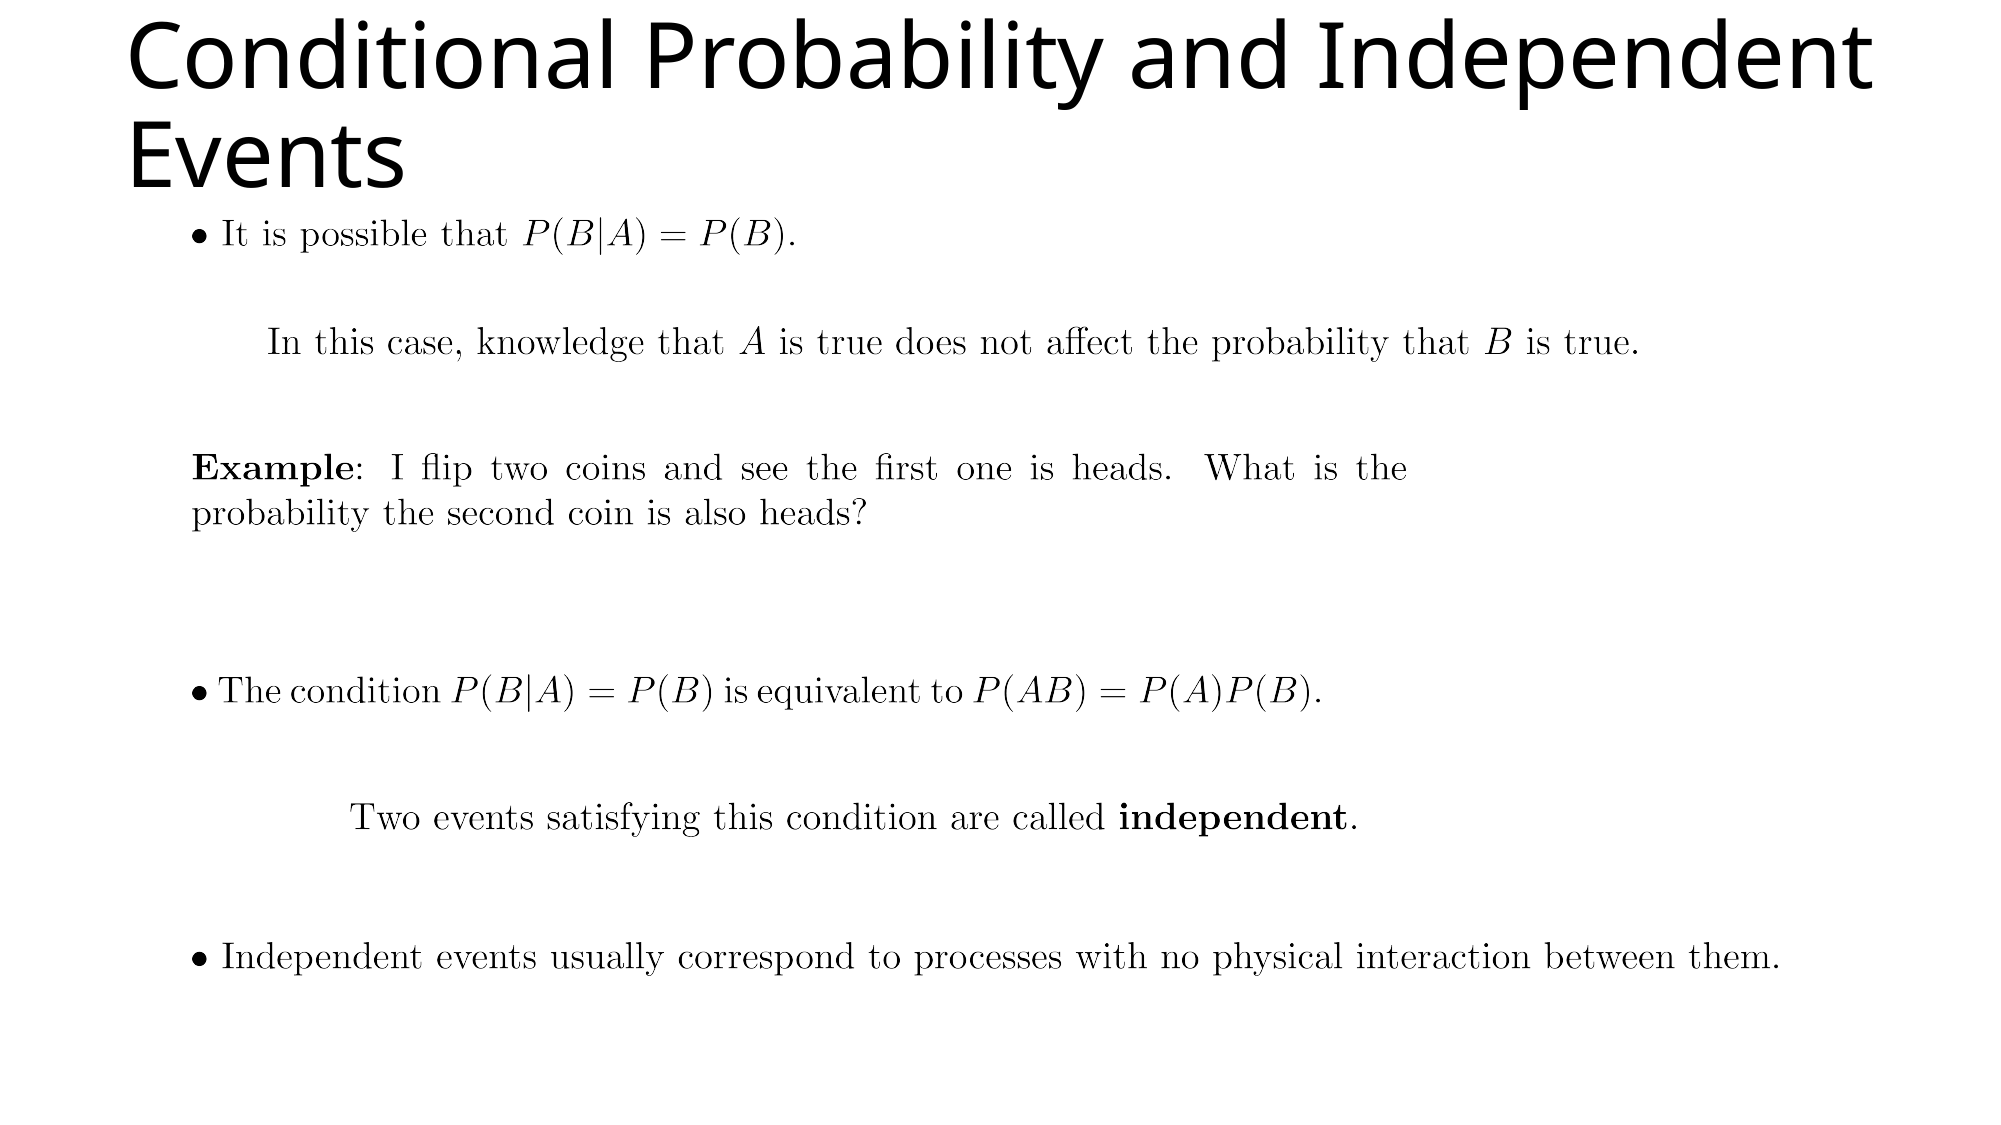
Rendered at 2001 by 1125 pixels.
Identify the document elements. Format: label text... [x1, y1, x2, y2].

picture [192, 217, 794, 255]
picture [192, 674, 1320, 712]
picture [268, 326, 1637, 362]
picture [192, 942, 1778, 976]
title Conditional Probability and Independent Events [110, 0, 1912, 218]
picture [350, 802, 1356, 837]
picture [192, 453, 1406, 533]
